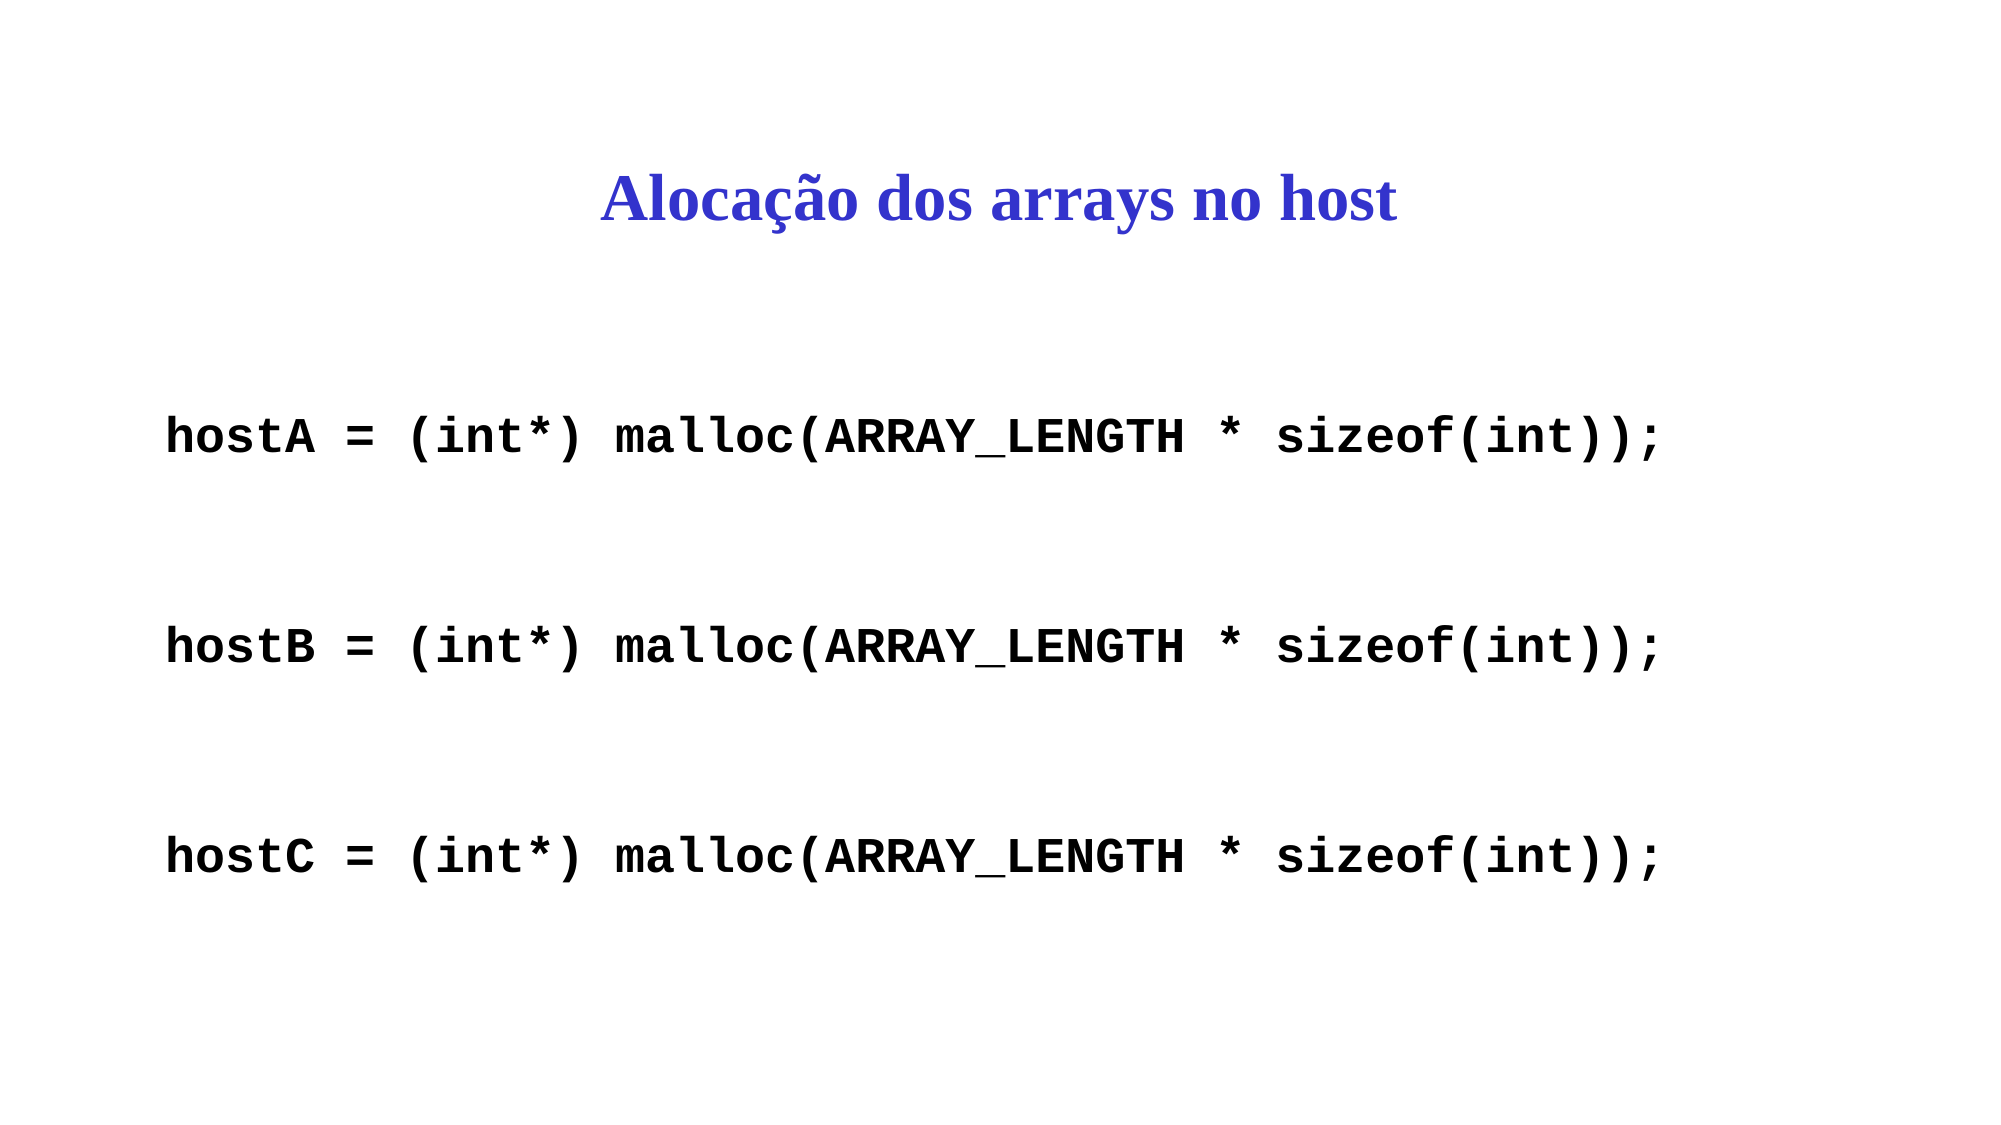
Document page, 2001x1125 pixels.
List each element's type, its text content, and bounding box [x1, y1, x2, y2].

title Alocação dos arrays no host [150, 99, 1850, 288]
list hostA = (int*) malloc(ARRAY_LENGTH * sizeof(int)); hostB = (int*) malloc(ARRAY_LENGTH * sizeof(int)); hostC = (int*) malloc(ARRAY_LENGTH * sizeof(int)); [150, 324, 1850, 1000]
